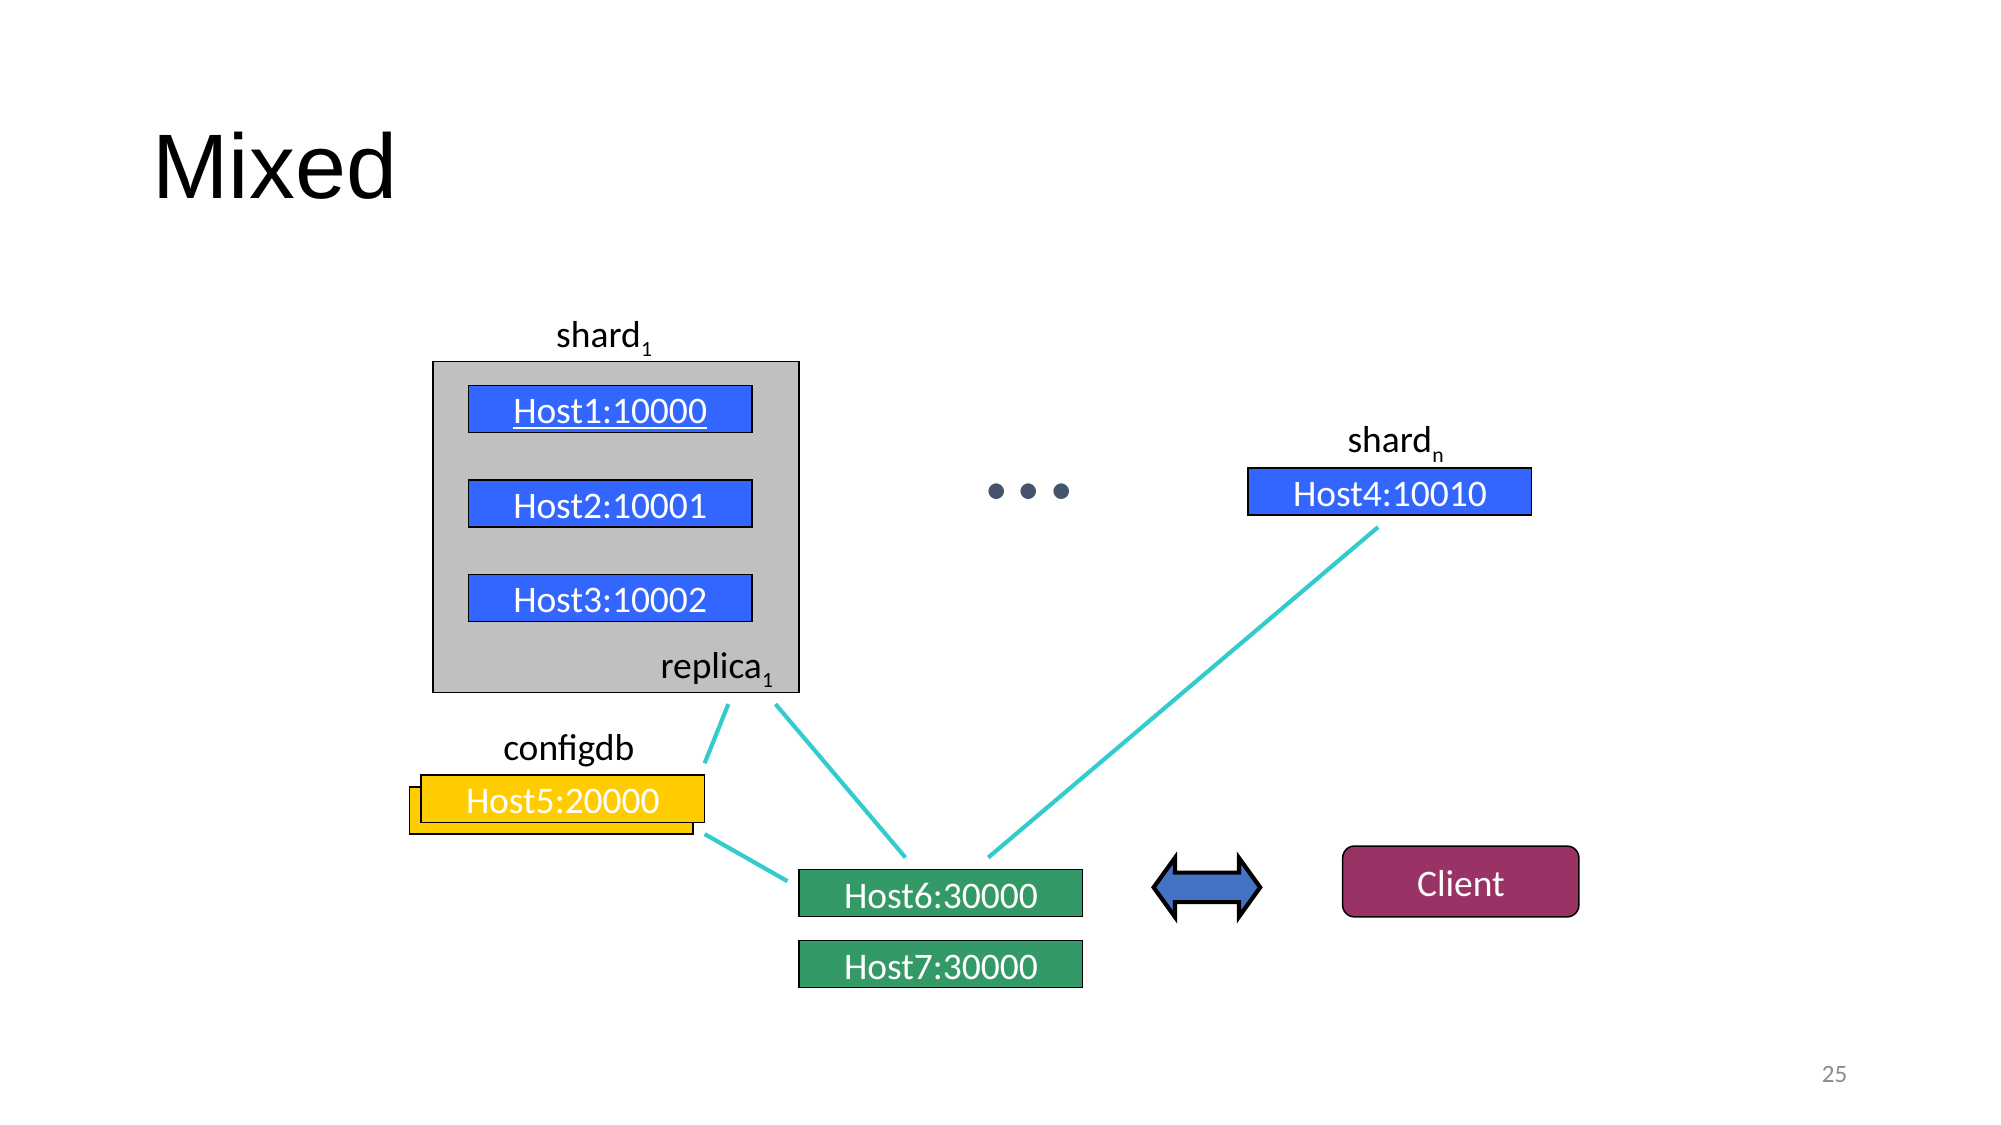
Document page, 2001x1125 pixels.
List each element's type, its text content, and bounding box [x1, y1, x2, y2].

text_box shardn [1307, 407, 1485, 474]
text_box Host6:30000 [799, 869, 1083, 917]
text_box [409, 786, 693, 834]
text_box Client [1342, 846, 1579, 917]
slide_number 25 [1412, 1042, 1863, 1103]
text_box Host3:10002 [468, 574, 752, 622]
text_box Host4:10010 [1248, 467, 1532, 515]
text_box Host5:20000 [421, 775, 705, 823]
text_box ... [940, 361, 1118, 532]
text_box replica1 [645, 633, 823, 700]
text_box Host1:10000 [468, 385, 752, 433]
text_box Host2:10001 [468, 479, 752, 527]
text_box shard1 [515, 302, 693, 361]
title Mixed [137, 59, 1863, 278]
text_box [1153, 857, 1261, 917]
text_box configdb [480, 715, 658, 776]
text_box [432, 361, 800, 693]
text_box Host7:30000 [799, 940, 1083, 988]
